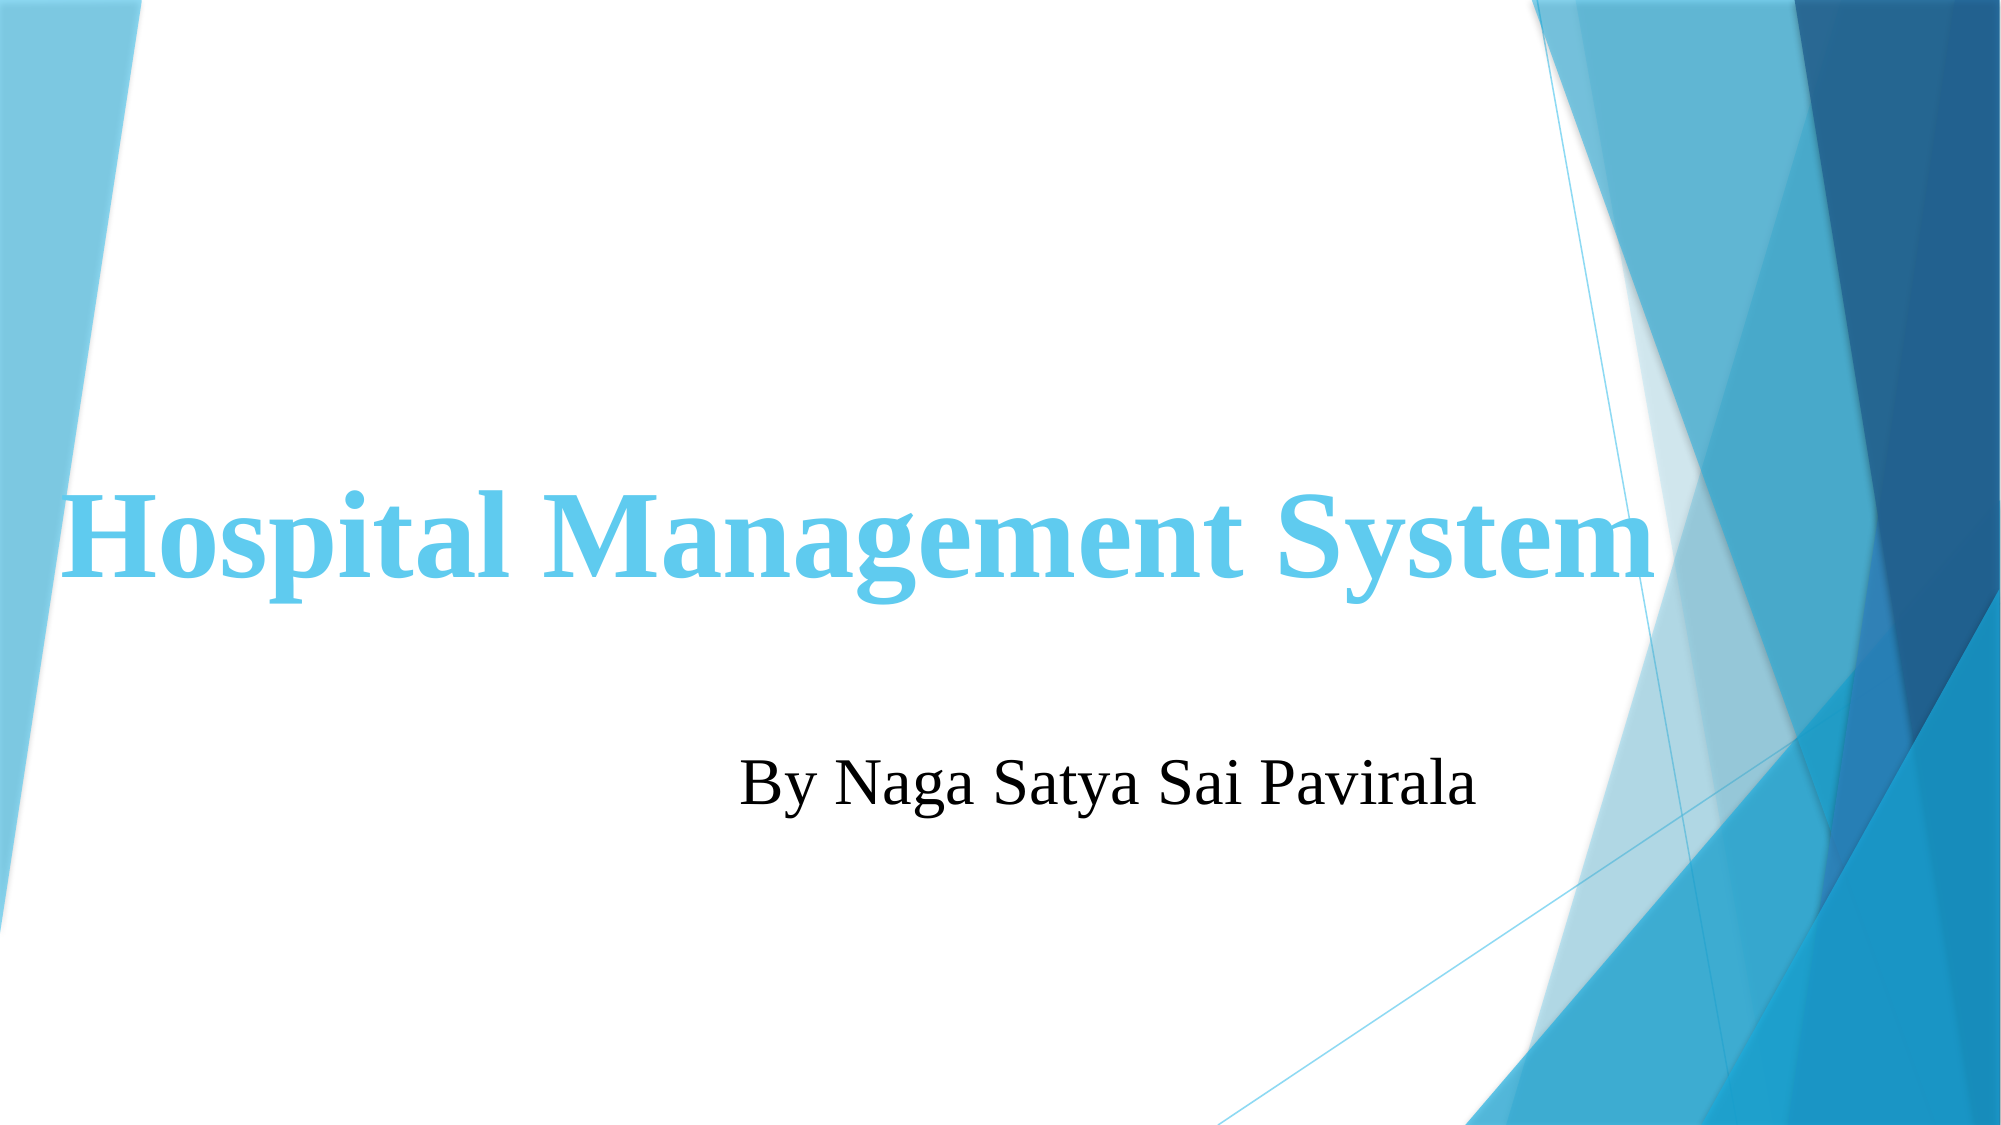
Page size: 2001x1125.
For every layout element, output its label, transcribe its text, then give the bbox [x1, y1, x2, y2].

subtitle By Naga Satya Sai Pavirala [219, 729, 1494, 910]
title Hospital Management System [0, 339, 1674, 610]
